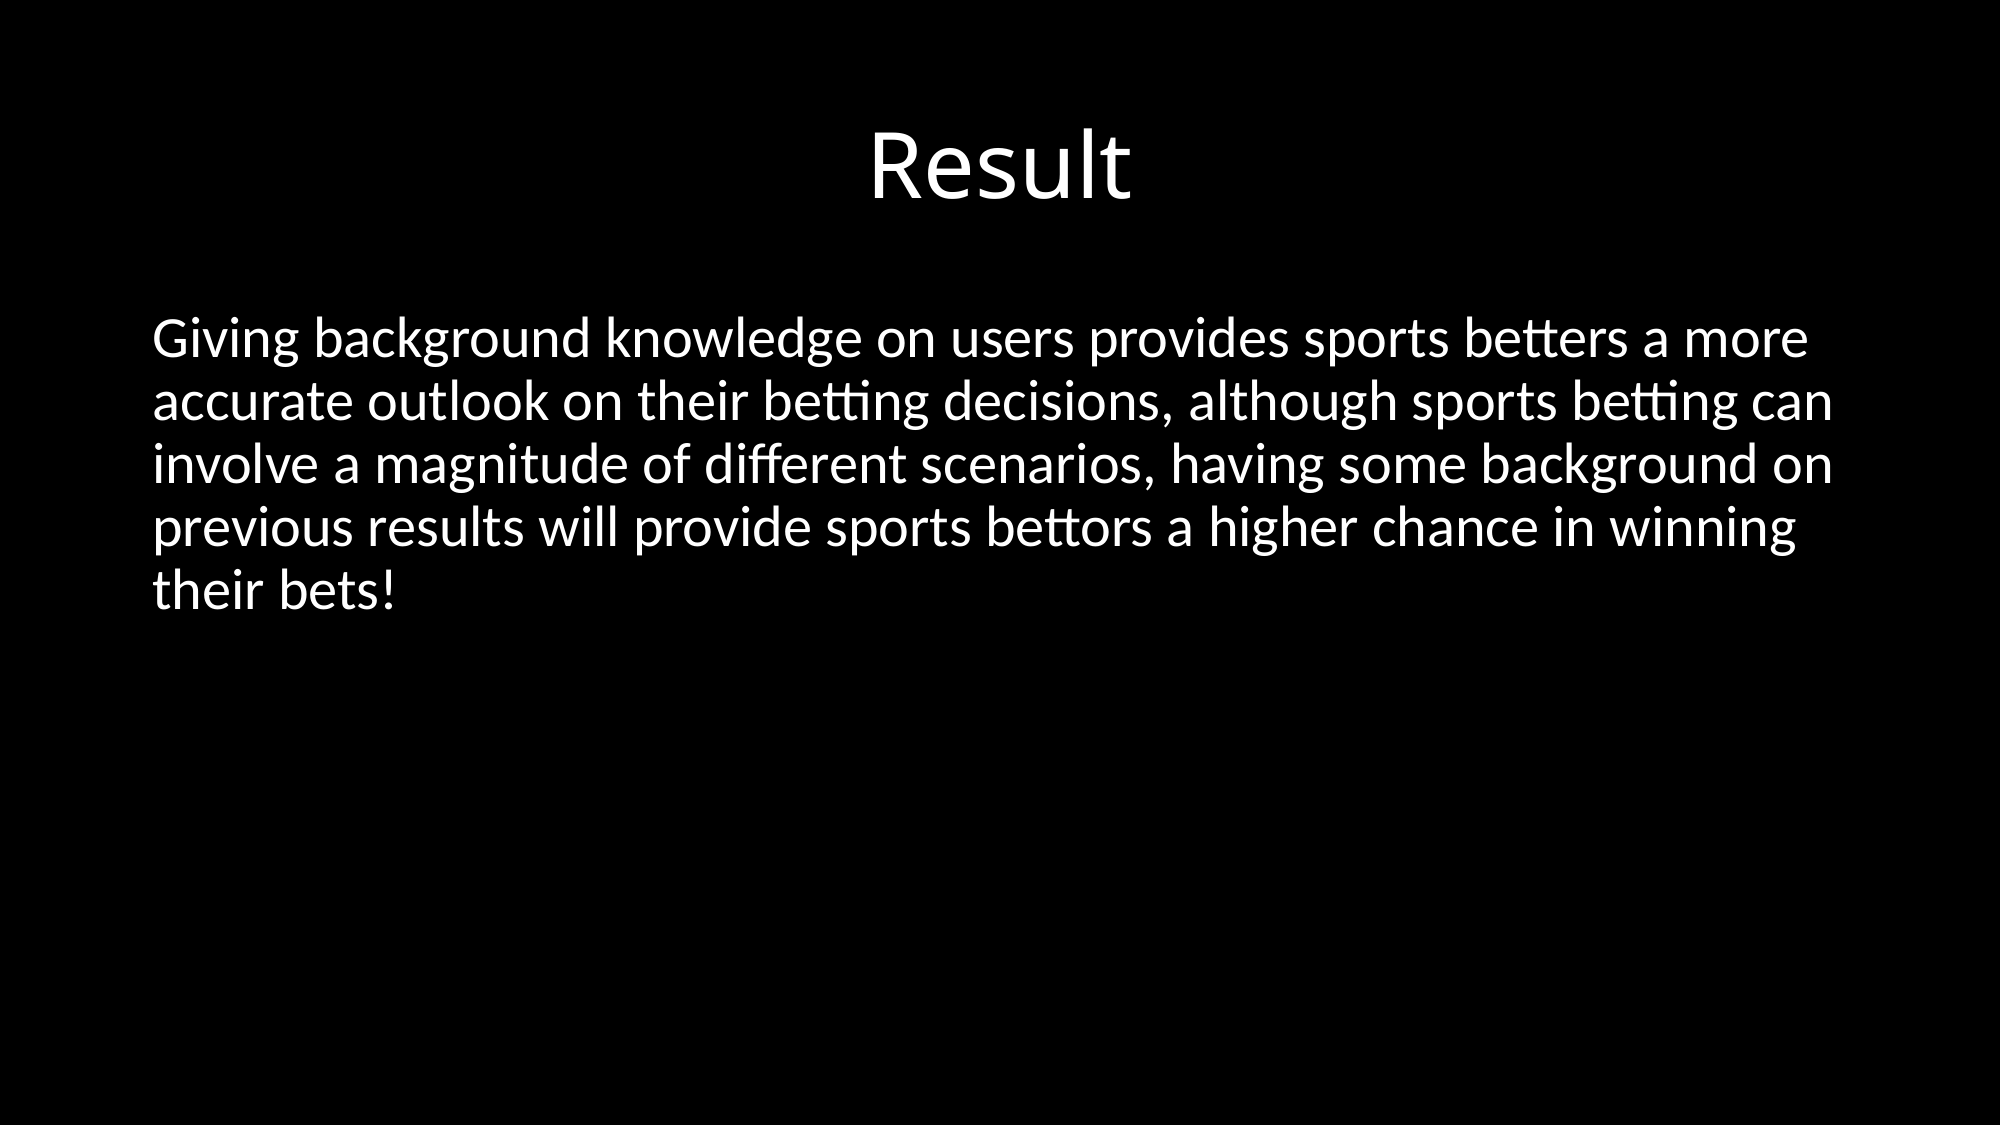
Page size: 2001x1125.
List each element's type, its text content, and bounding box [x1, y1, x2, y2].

title Result [137, 59, 1863, 278]
list Giving background knowledge on users provides sports betters a more accurate outlook on their betting decisions, although sports betting can involve a magnitude of different scenarios, having some background on previous results will provide sports bettors a higher chance in winning their bets! [137, 299, 1863, 1014]
